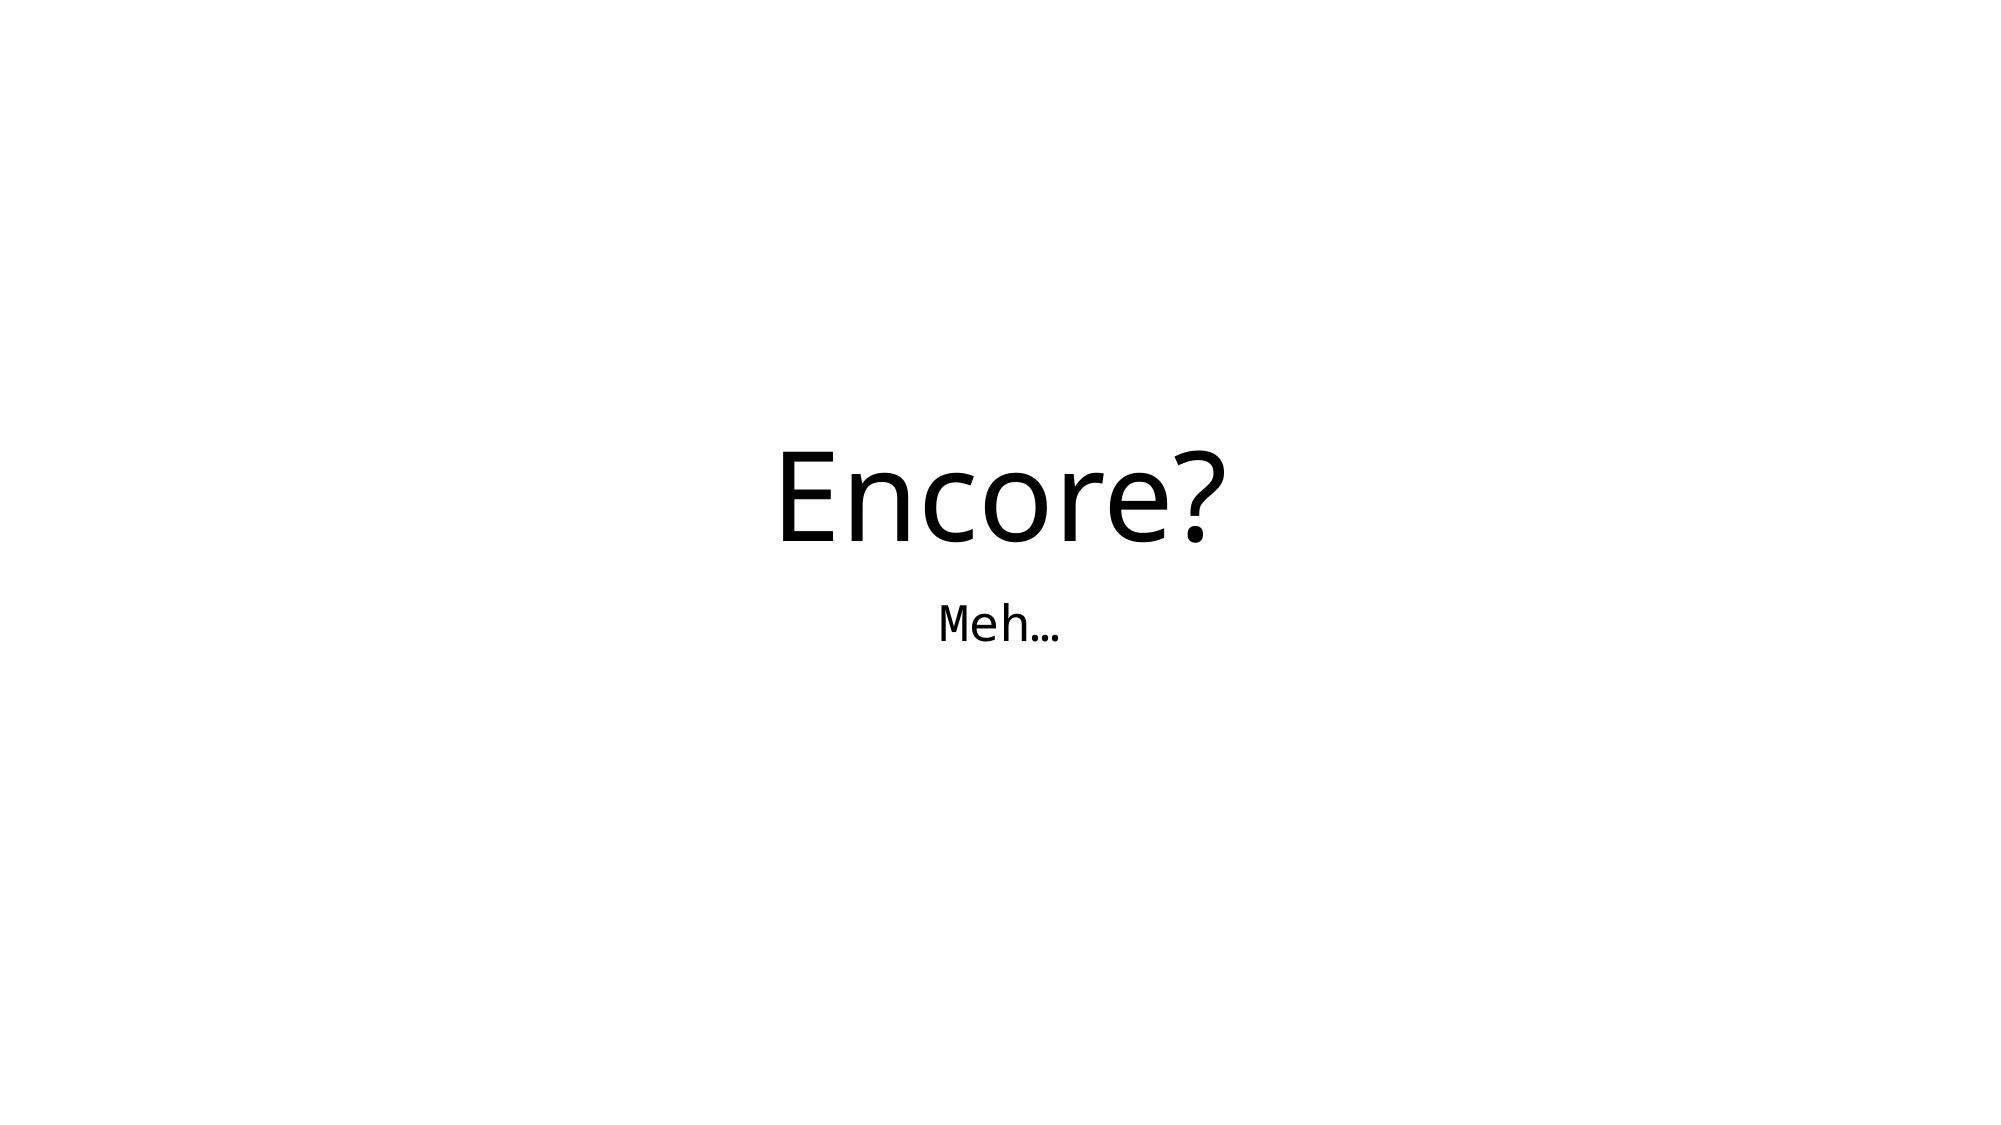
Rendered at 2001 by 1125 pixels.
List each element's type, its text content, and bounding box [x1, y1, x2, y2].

title Encore? [249, 184, 1750, 576]
subtitle Meh… [249, 590, 1750, 863]
